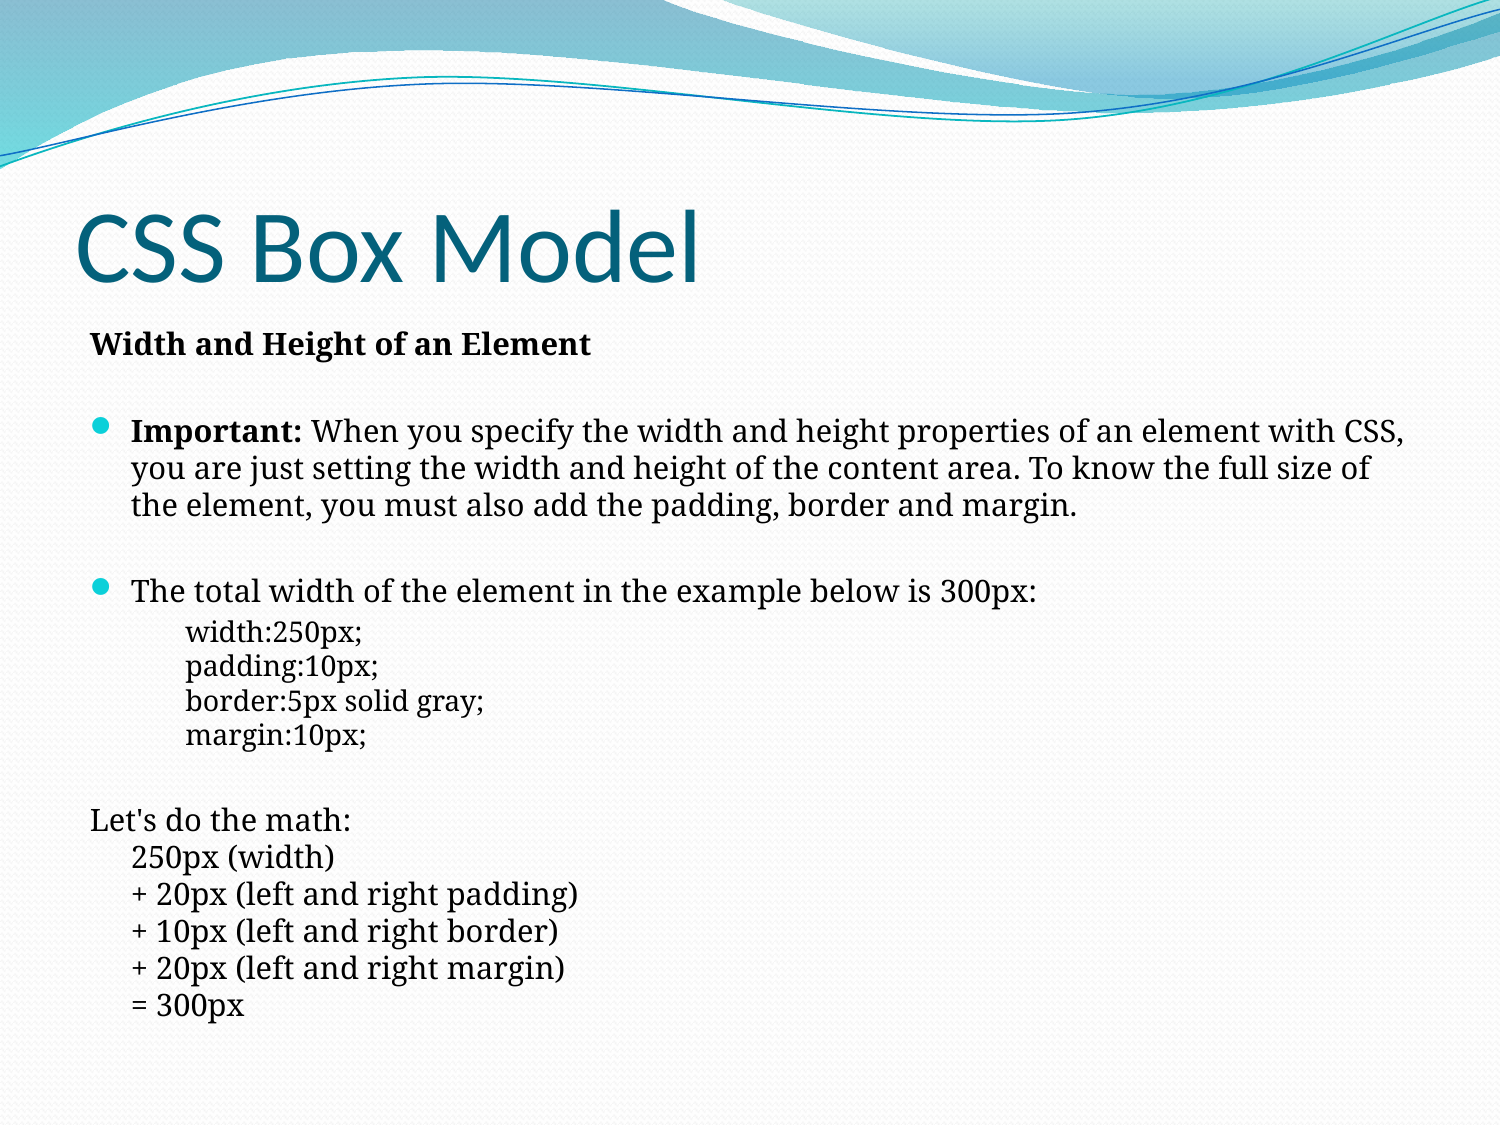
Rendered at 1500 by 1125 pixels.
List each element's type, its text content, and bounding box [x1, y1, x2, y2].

title CSS Box Model [75, 115, 1425, 303]
list Width and Height of an Element Important: When you specify the width and height properties of an element with CSS, you are just setting the width and height of the content area. To know the full size of the element, you must also add the padding, border and margin. The total width of the element in the example below is 300px: width:250px; padding:10px; border:5px solid gray; margin:10px; Let's do the math: 250px (width) + 20px (left and right padding) + 10px (left and right border) + 20px (left and right margin) = 300px [75, 317, 1425, 1038]
